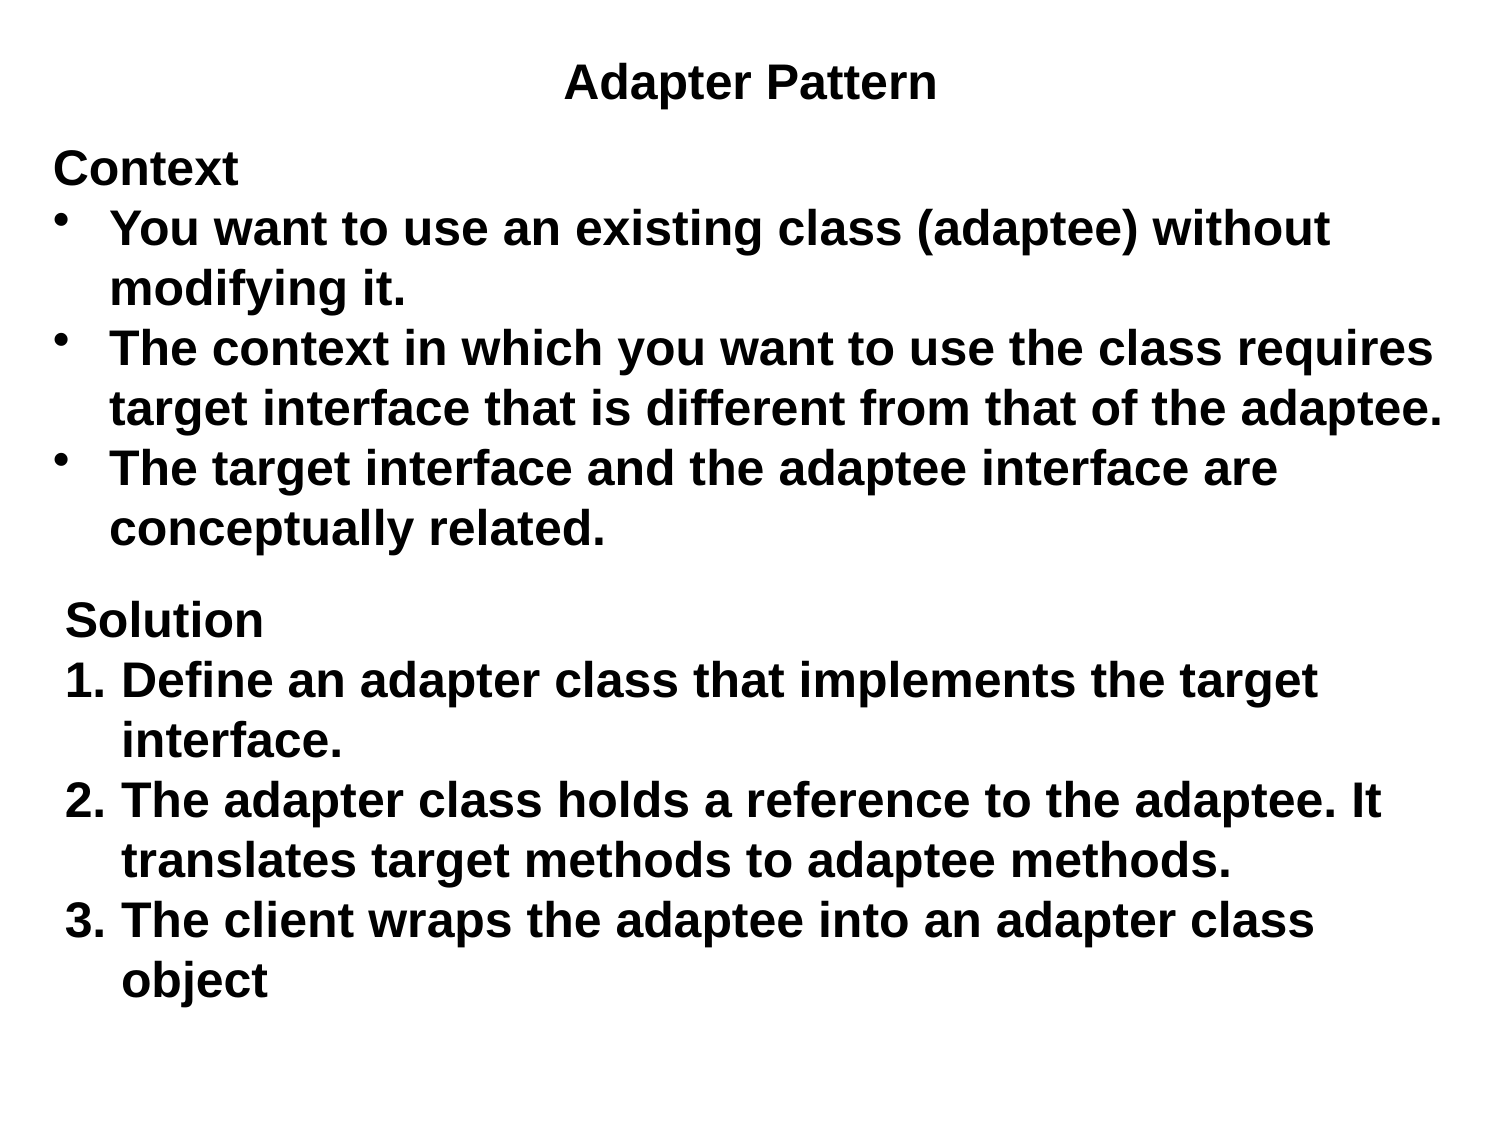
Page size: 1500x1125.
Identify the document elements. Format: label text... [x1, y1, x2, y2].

text_box Adapter Pattern [50, 42, 1451, 117]
text_box Solution Define an adapter class that implements the target interface. The adapter class holds a reference to the adaptee. It translates target methods to adaptee methods. The client wraps the adaptee into an adapter class object [50, 580, 1425, 1076]
text_box Context You want to use an existing class (adaptee) without modifying it. The context in which you want to use the class requires target interface that is different from that of the adaptee. The target interface and the adaptee interface are conceptually related. [38, 127, 1464, 563]
